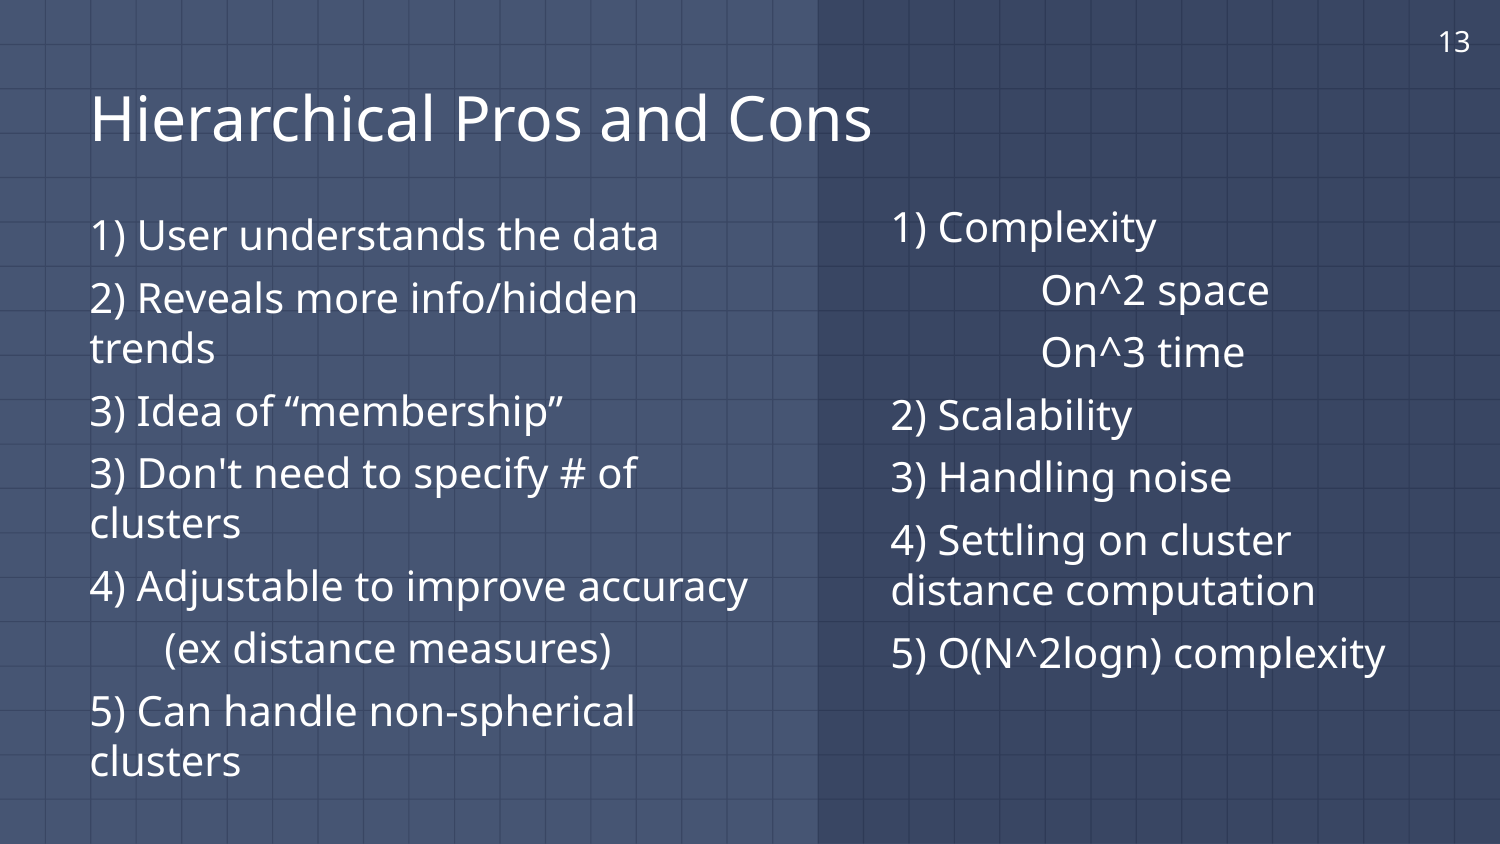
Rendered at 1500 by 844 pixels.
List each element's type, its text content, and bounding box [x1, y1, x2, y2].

list 1) User understands the data 2) Reveals more info/hidden trends 3) Idea of “membership” 3) Don't need to specify # of clusters 4) Adjustable to improve accuracy (ex distance measures) 5) Can handle non-spherical clusters [74, 194, 791, 703]
list 1) Complexity On^2 space On^3 time 2) Scalability 3) Handling noise 4) Settling on cluster distance computation 5) O(N^2logn) complexity [875, 186, 1479, 695]
slide_number ‹#› [1408, 0, 1500, 88]
title Hierarchical Pros and Cons [74, 64, 990, 205]
